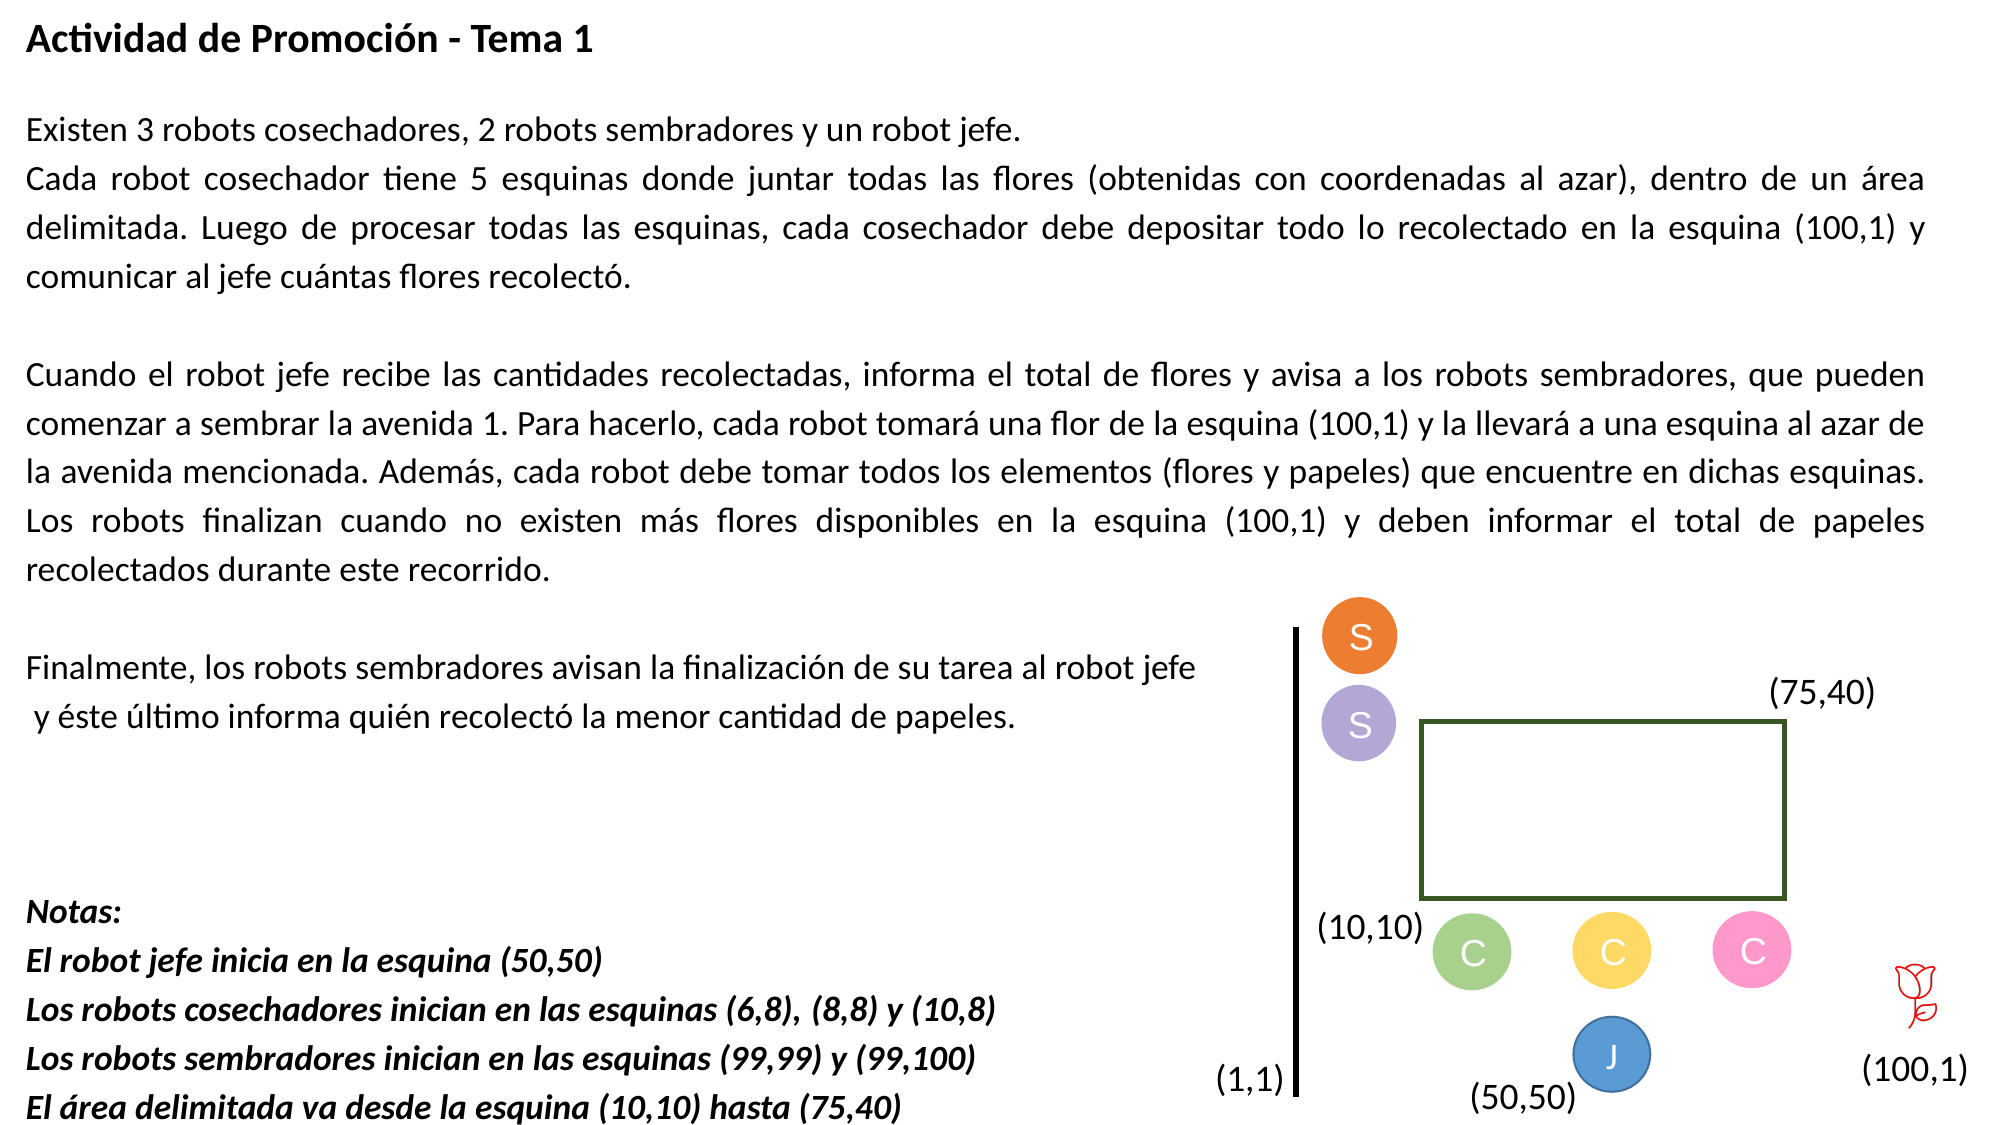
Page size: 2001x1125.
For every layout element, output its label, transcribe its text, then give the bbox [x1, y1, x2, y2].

text_box S [1323, 598, 1397, 674]
text_box (10,10) [1301, 894, 1441, 955]
text_box (75,40) [1753, 659, 1893, 720]
text_box C [1573, 912, 1651, 988]
text_box (100,1) [1846, 1036, 1986, 1097]
text_box (50,50) [1454, 1064, 1594, 1125]
text_box C [1433, 914, 1511, 990]
picture [1875, 955, 1957, 1037]
text_box J [1573, 1016, 1651, 1092]
text_box [1421, 721, 1785, 899]
text_box Actividad de Promoción - Tema 1 Existen 3 robots cosechadores, 2 robots sembradores y un robot jefe. Cada robot cosechador tiene 5 esquinas donde juntar todas las flores (obtenidas con coordenadas al azar), dentro de un área delimitada. Luego de procesar todas las esquinas, cada cosechador debe depositar todo lo recolectado en la esquina (100,1) y comunicar al jefe cuántas flores recolectó. Cuando el robot jefe recibe las cantidades recolectadas, informa el total de flores y avisa a los robots sembradores, que pueden comenzar a sembrar la avenida 1. Para hacerlo, cada robot tomará una flor de la esquina (100,1) y la llevará a una esquina al azar de la avenida mencionada. Además, cada robot debe tomar todos los elementos (flores y papeles) que encuentre en dichas esquinas. Los robots finalizan cuando no existen más flores disponibles en la esquina (100,1) y deben informar el total de papeles recolectados durante este recorrido. Finalmente, los robots sembradores avisan la finalización de su tarea al robot jefe y éste último informa quién recolectó la menor cantidad de papeles. Notas: El robot jefe inicia en la esquina (50,50) Los robots cosechadores inician en las esquinas (6,8), (8,8) y (10,8) Los robots sembradores inician en las esquinas (99,99) y (99,100) El área delimitada va desde la esquina (10,10) hasta (75,40) [10, 3, 1944, 1125]
text_box C [1713, 912, 1791, 988]
text_box (1,1) [1200, 1046, 1302, 1107]
text_box S [1322, 685, 1396, 761]
